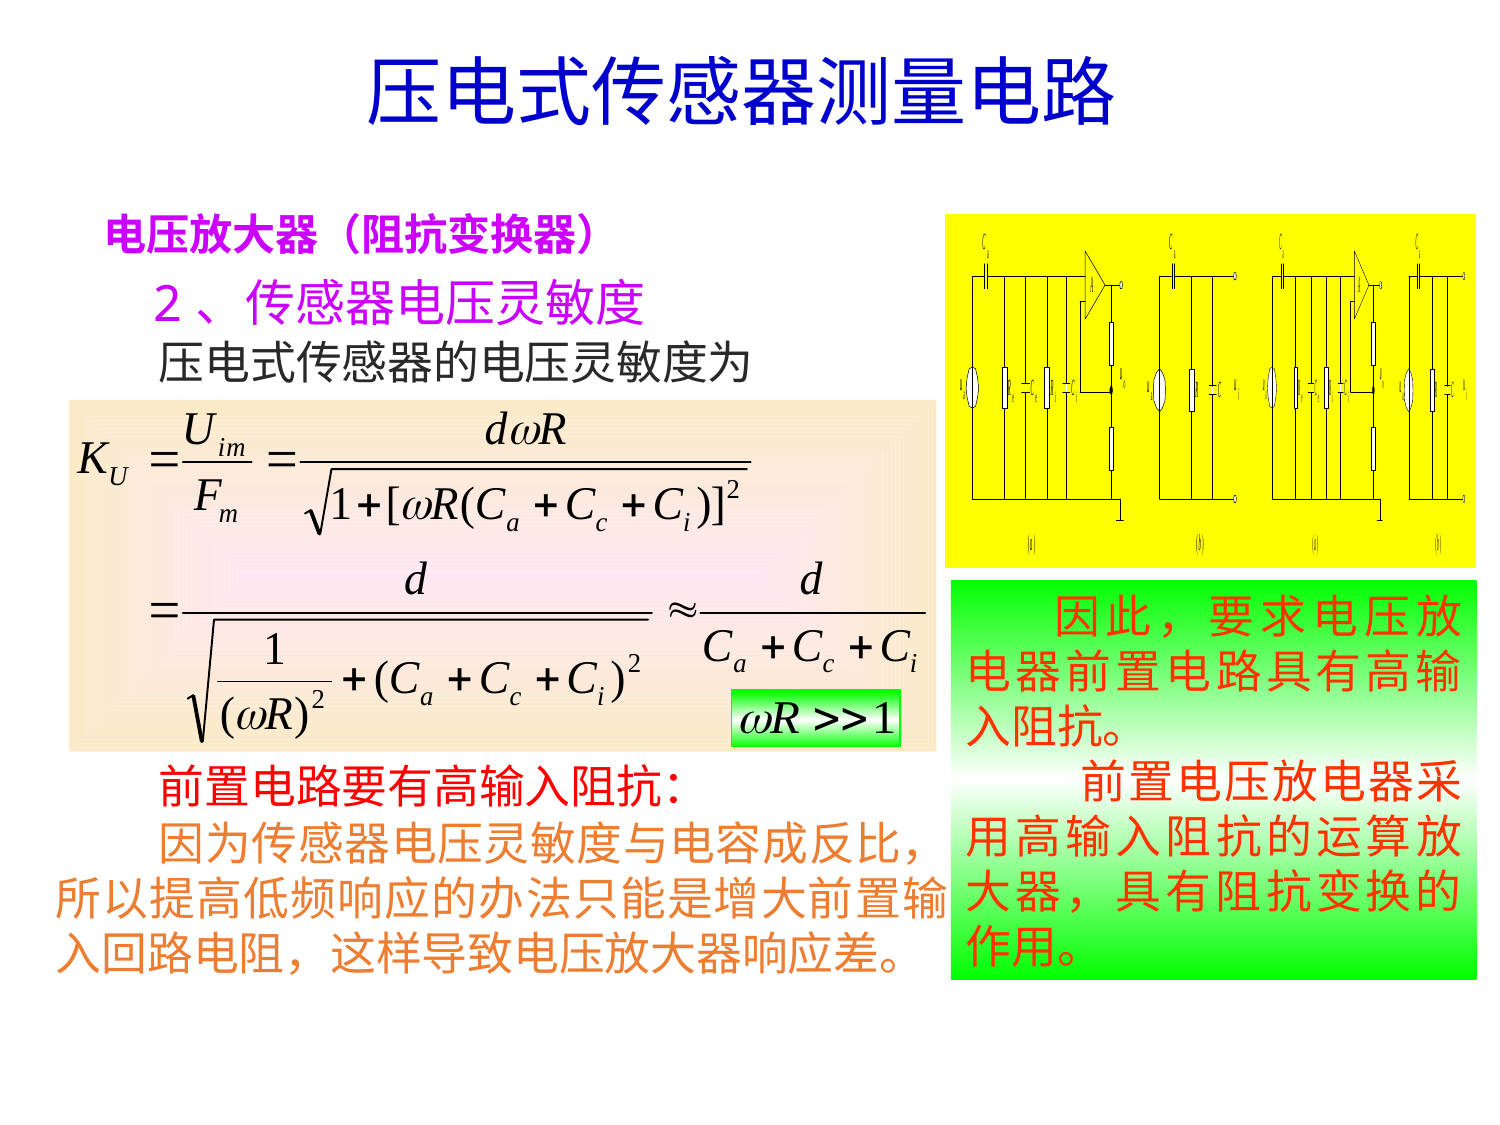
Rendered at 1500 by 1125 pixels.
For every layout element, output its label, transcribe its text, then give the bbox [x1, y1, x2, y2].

text_box 压电式传感器测量电路 [147, 37, 1353, 143]
text_box 前置电路要有高输入阻抗： 因为传感器电压灵敏度与电容成反比，所以提高低频响应的办法只能是增大前置输入回路电阻，这样导致电压放大器响应差。 [41, 750, 963, 987]
text_box 因此，要求电压放电器前置电路具有高输入阻抗。 前置电压放电器采用高输入阻抗的运算放大器，具有阻抗变换的作用。 [950, 580, 1477, 980]
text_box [732, 690, 900, 746]
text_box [69, 399, 937, 752]
text_box 2、传感器电压灵敏度 [35, 255, 827, 340]
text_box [944, 213, 1477, 569]
title 电压放大器（阻抗变换器） [88, 208, 1436, 268]
text_box 压电式传感器的电压灵敏度为 [41, 326, 898, 396]
